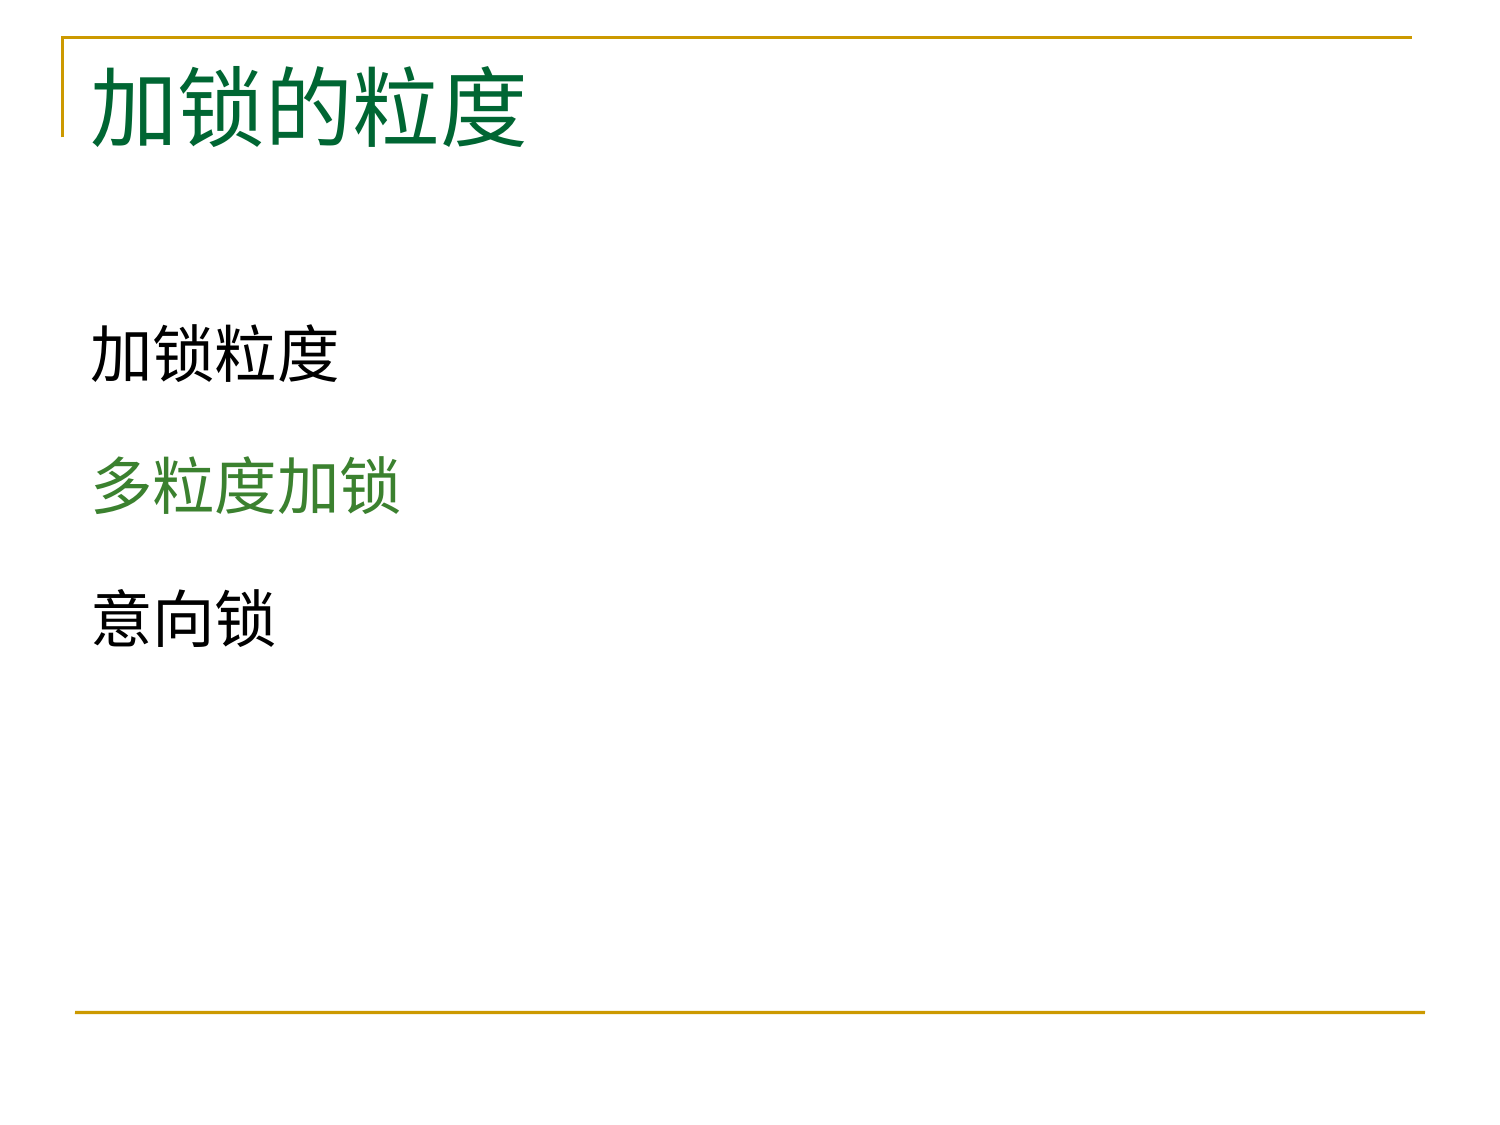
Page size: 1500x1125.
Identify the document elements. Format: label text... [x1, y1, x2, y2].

title 加锁的粒度 [75, 45, 1425, 233]
list 加锁粒度 多粒度加锁 意向锁 [75, 262, 1425, 1006]
